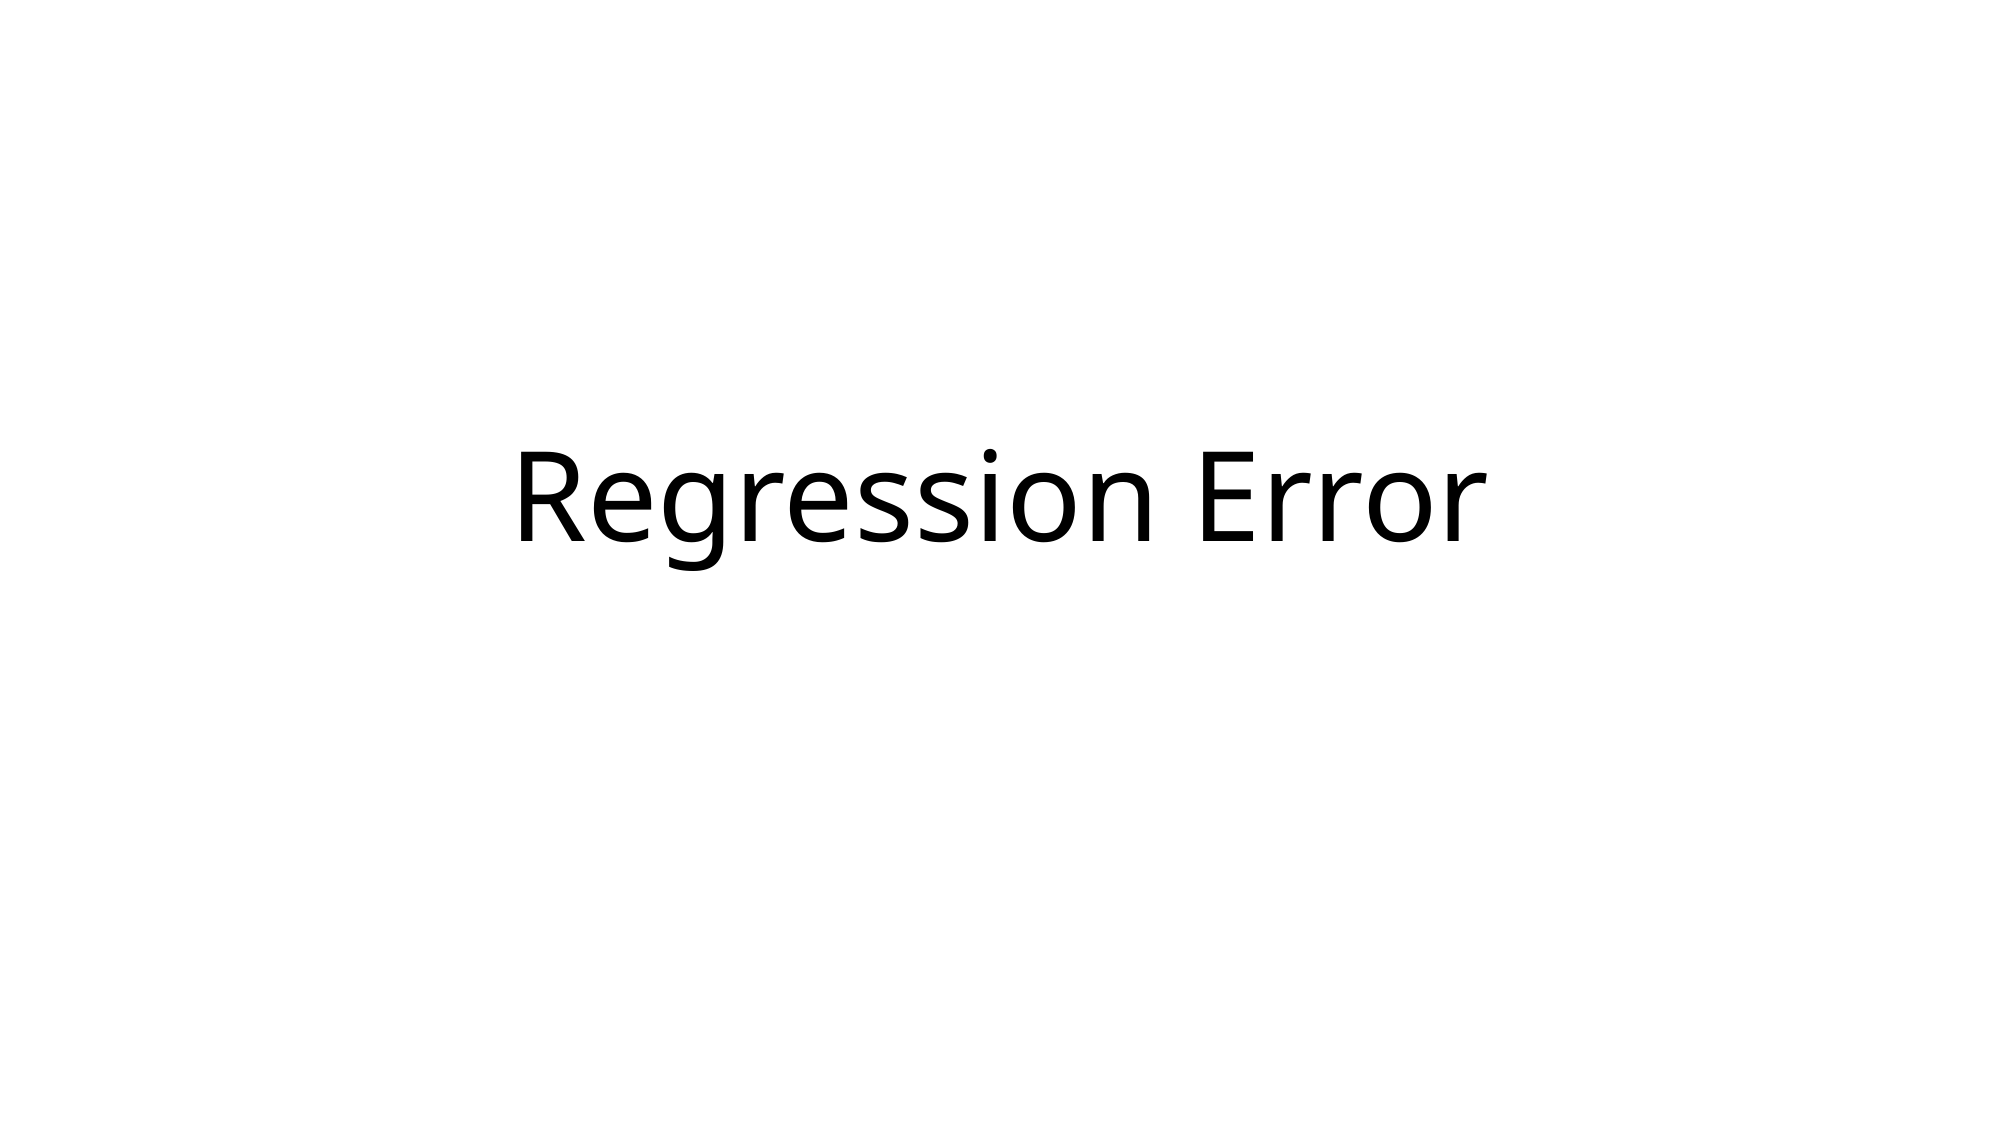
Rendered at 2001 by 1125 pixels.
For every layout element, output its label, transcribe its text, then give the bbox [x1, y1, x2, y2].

title Regression Error [249, 184, 1750, 576]
